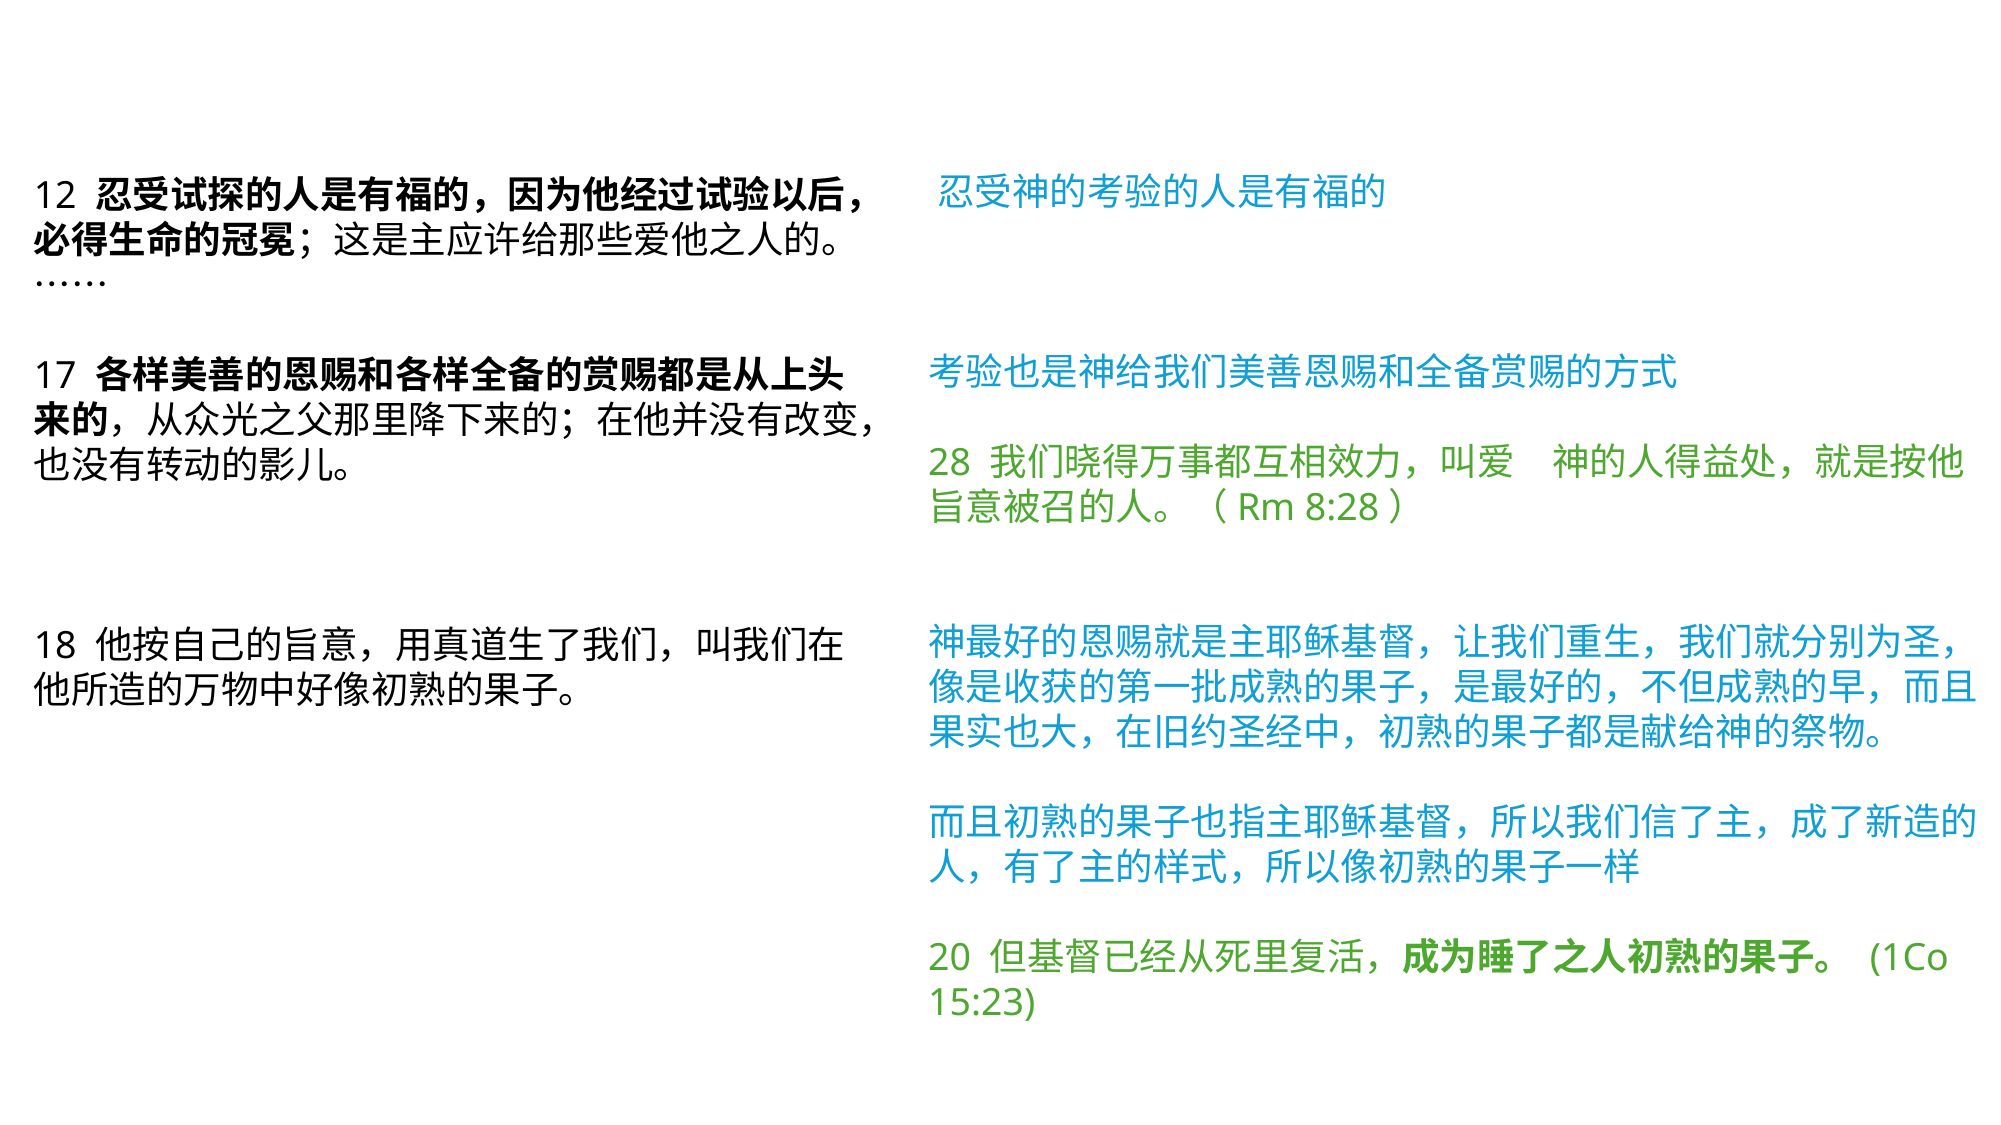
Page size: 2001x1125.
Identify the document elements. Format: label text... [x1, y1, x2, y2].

text_box ‪‪‪忍受神的考验的人是有福的 考验也是神给我们美善恩赐和全备赏赐的方式 ‪ 28 我们晓得万事都互相效力，叫爱 神的人得益处，就是按他旨意被召的人。（Rm 8:28） 神最好的恩赐就是主耶稣基督，让我们重生，我们就分别为圣，像是收获的第一批成熟的果子，是最好的，不但成熟的早，而且果实也大，在旧约圣经中，初熟的果子都是献给神的祭物。 而且初熟的果子也指主耶稣基督，所以我们信了主，成了新造的人，有了主的样式，所以像初熟的果子一样‪ 20 但基督已经从死里复活，成为睡了之人初熟的果子。 (1Co 15:23) [913, 160, 2000, 1125]
text_box ‪‪‪ 12 忍受试探的人是有福的，因为他经过试验以后，必得生命的冠冕；这是主应许给那些爱他之人的。…… 17 各样美善的恩赐和各样全备的赏赐都是从上头来的，从众光之父那里降下来的；在他并没有改变，也没有转动的影儿。 18 他按自己的旨意，用真道生了我们，叫我们在他所造的万物中好像初熟的果子。 [19, 74, 892, 764]
